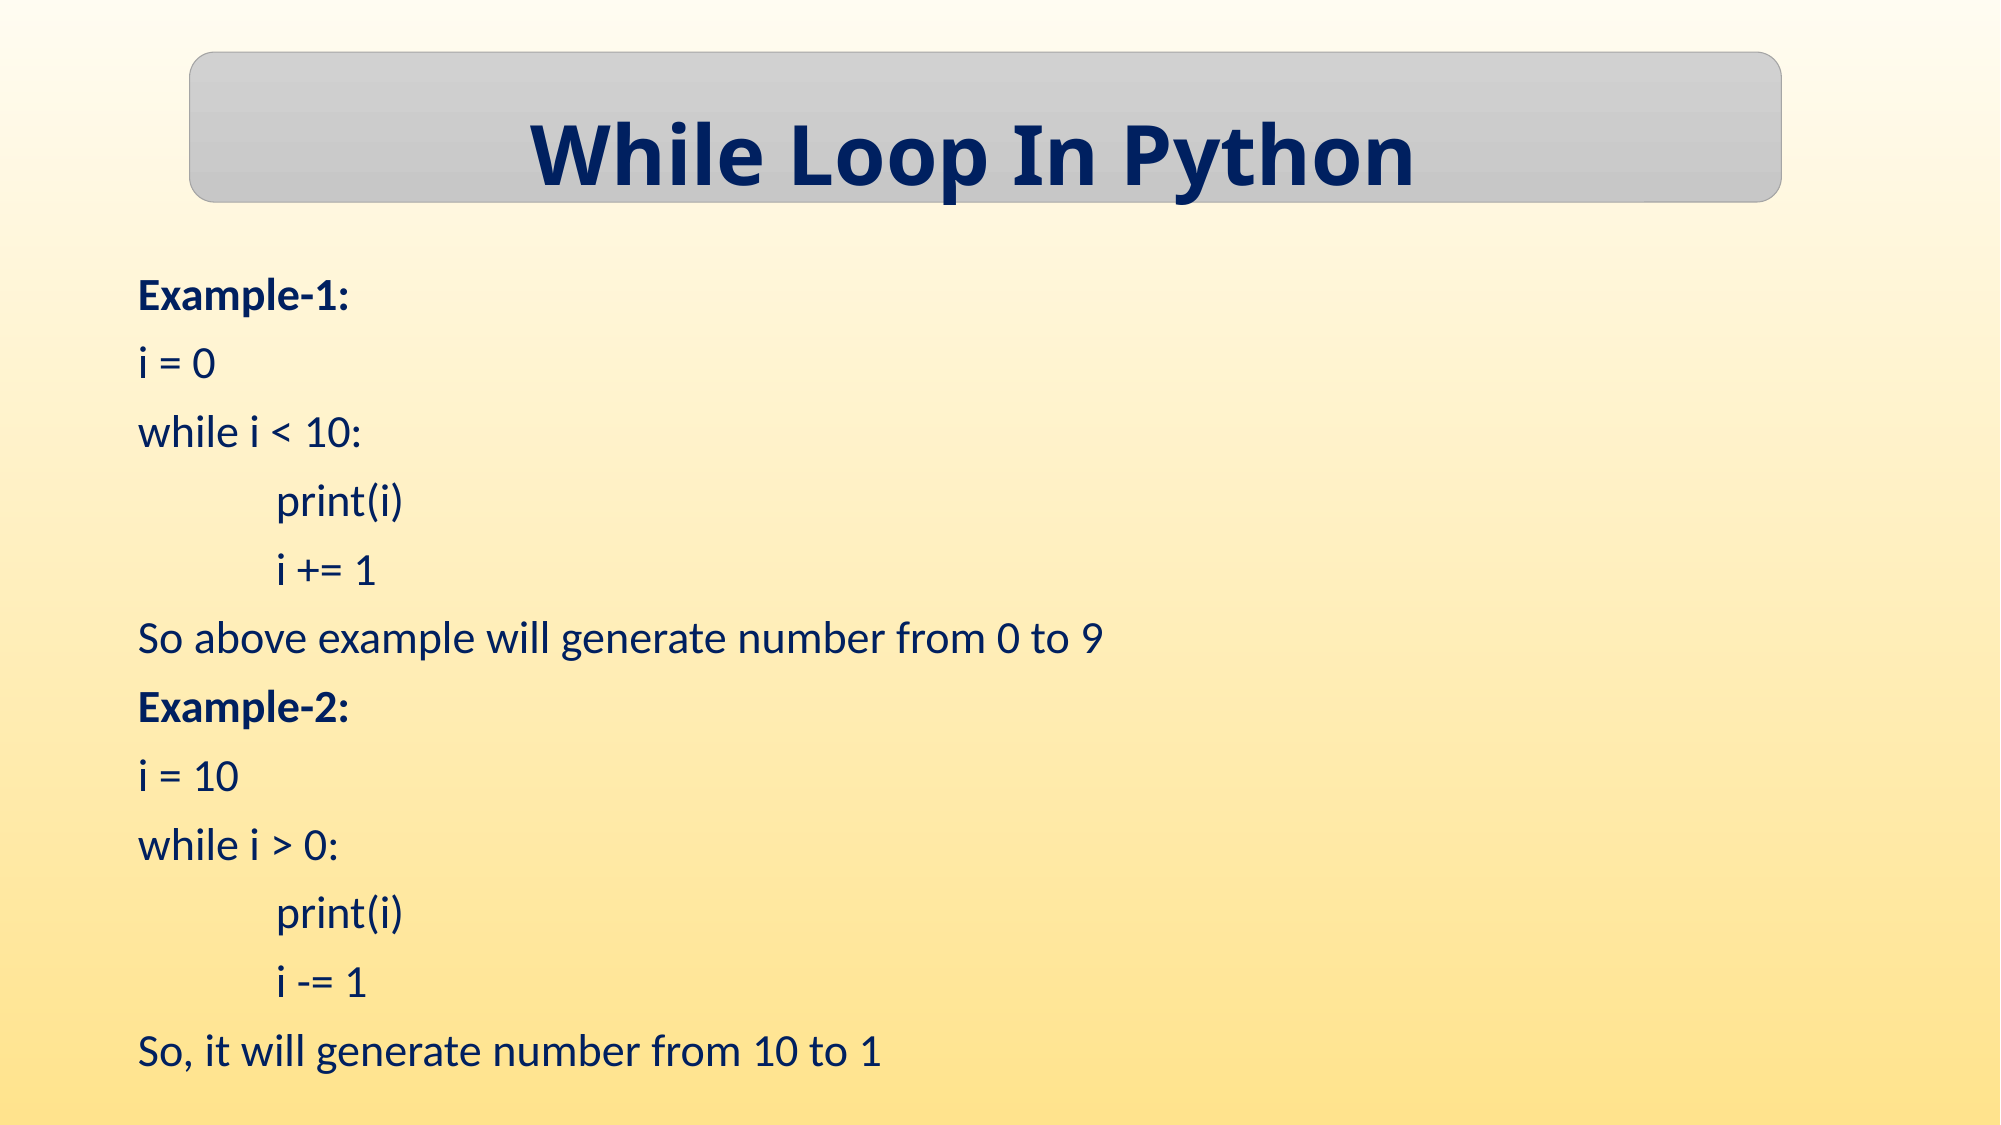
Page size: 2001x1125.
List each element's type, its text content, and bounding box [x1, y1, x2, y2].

list Example-1: i = 0 while i < 10: print(i) i += 1 So above example will generate number from 0 to 9 Example-2: i = 10 while i > 0: print(i) i -= 1 So, it will generate number from 10 to 1 [122, 263, 1848, 1090]
text_box While Loop In Python [189, 51, 1782, 203]
